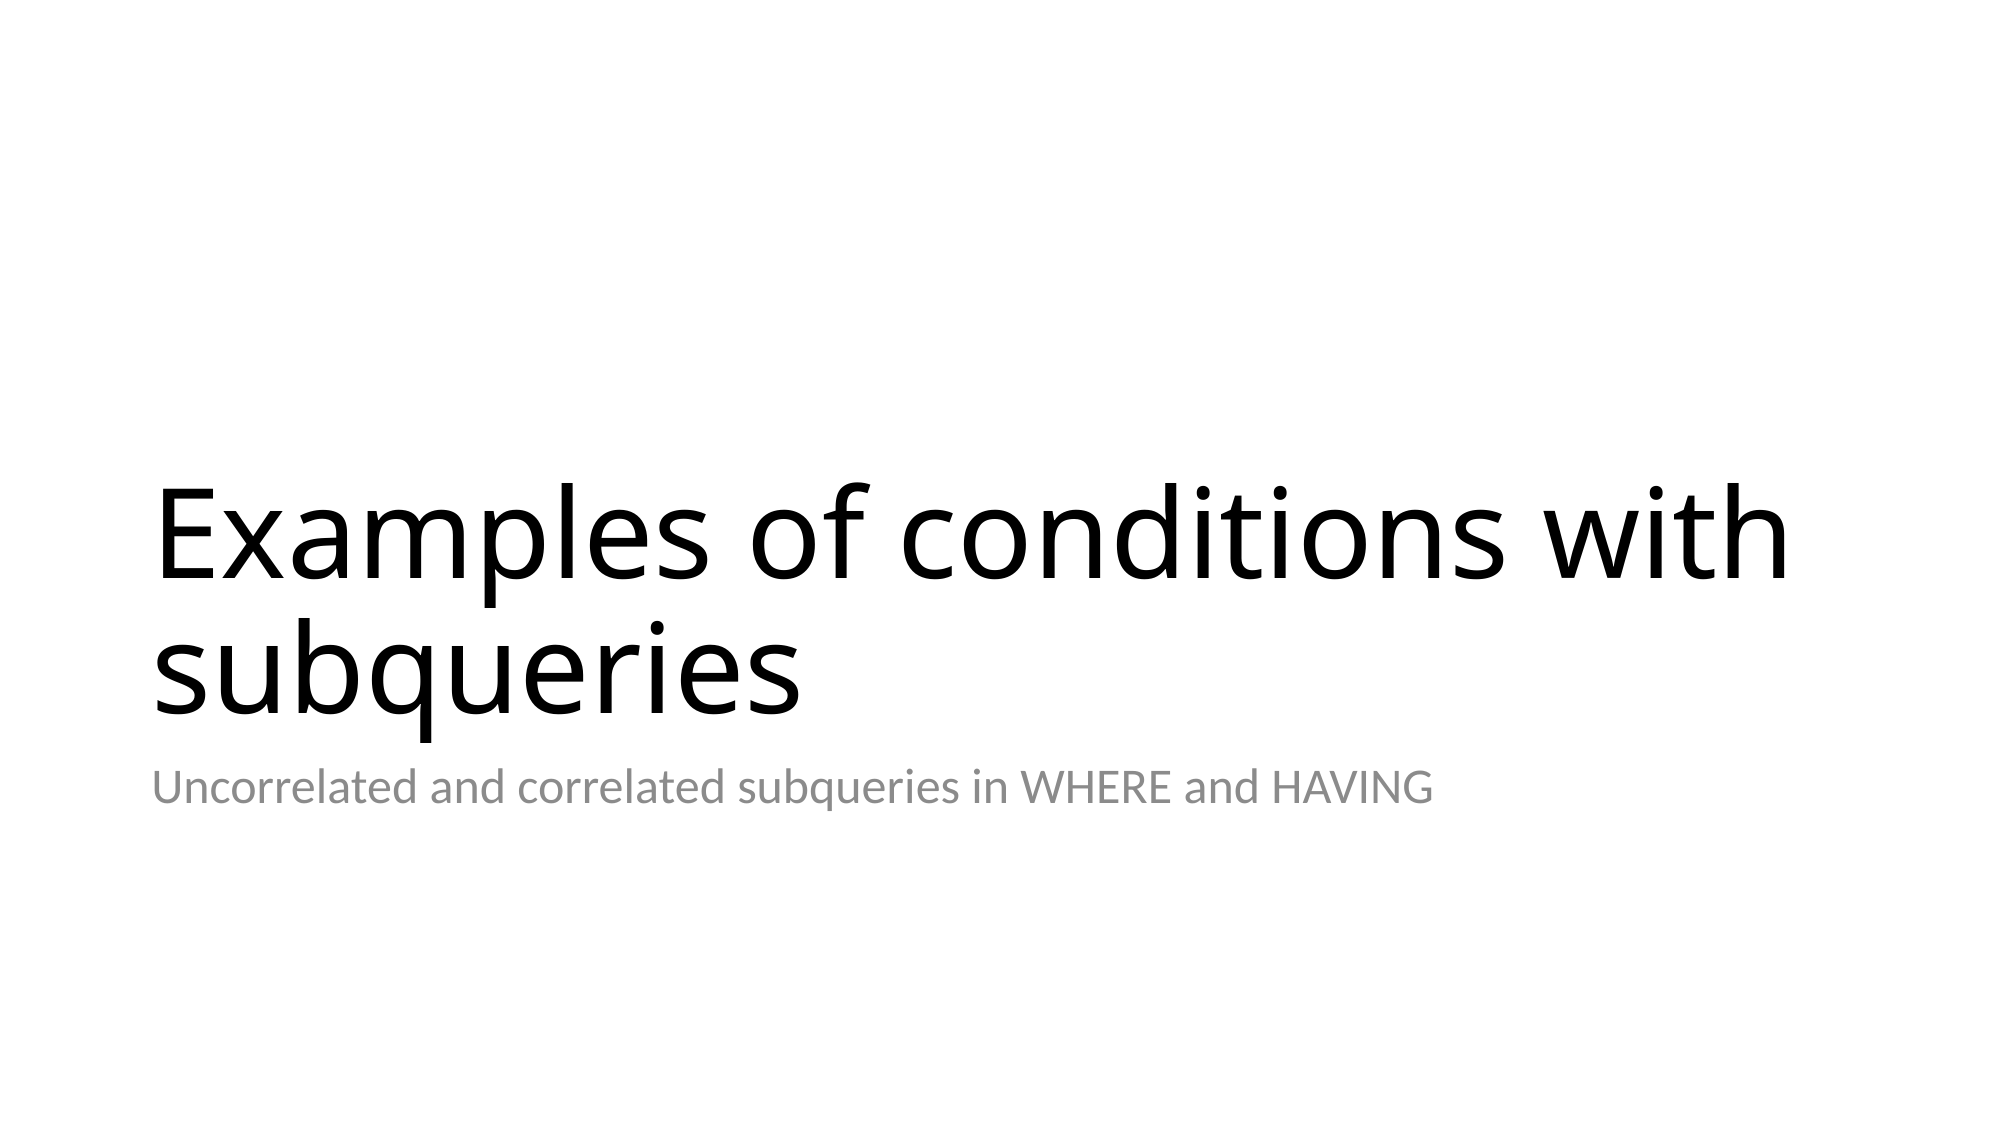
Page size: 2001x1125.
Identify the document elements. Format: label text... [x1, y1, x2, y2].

list Uncorrelated and correlated subqueries in WHERE and HAVING [136, 752, 1862, 999]
title Examples of conditions with subqueries [136, 280, 1862, 749]
